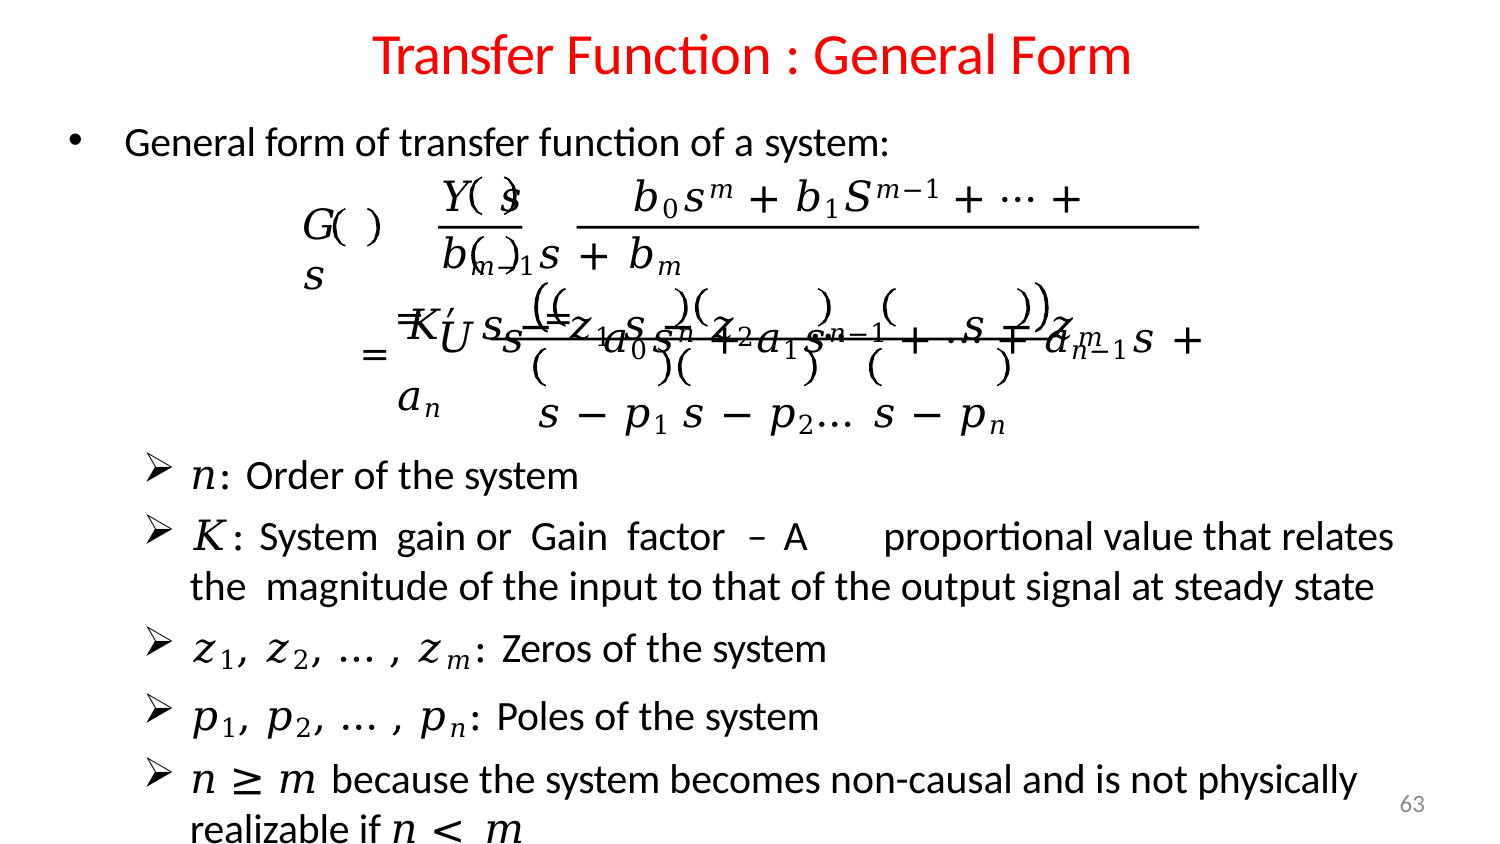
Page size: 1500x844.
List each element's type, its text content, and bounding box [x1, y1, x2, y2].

text_box General form of transfer function of a system: [66, 112, 900, 165]
text_box [576, 225, 1200, 229]
title Transfer Function : General Form [251, 0, 1252, 122]
text_box = 𝐾′ 𝑠 − 𝑧1 𝑠 − 𝑧2 … 𝑠 − 𝑧𝑚 𝑠 − 𝑝1 𝑠 − 𝑝2 … 𝑠 − 𝑝𝑛 𝑛: Order of the system 𝐾: System gain or Gain factor – A proportional value that relates the magnitude of the input to that of the output signal at steady state 𝑧1, 𝑧2, … , 𝑧𝑚: Zeros of the system 𝑝1, 𝑝2, … , 𝑝𝑛: Poles of the system 𝑛 ≥ 𝑚 because the system becomes non-causal and is not physically realizable if 𝑛 < 𝑚 [130, 265, 1443, 844]
text_box 𝑌 𝑠 𝑏0𝑠𝑚 + 𝑏1𝑆𝑚−1 + ⋯ + 𝑏𝑚−1𝑠 + 𝑏𝑚 = 𝑈 𝑠 = 𝑎0𝑠𝑛 + 𝑎1𝑠𝑛−1 + ⋯ + 𝑎𝑛−1𝑠 + 𝑎𝑛 [384, 154, 1208, 265]
text_box 𝐺 𝑠 [298, 195, 368, 265]
text_box [368, 208, 380, 247]
